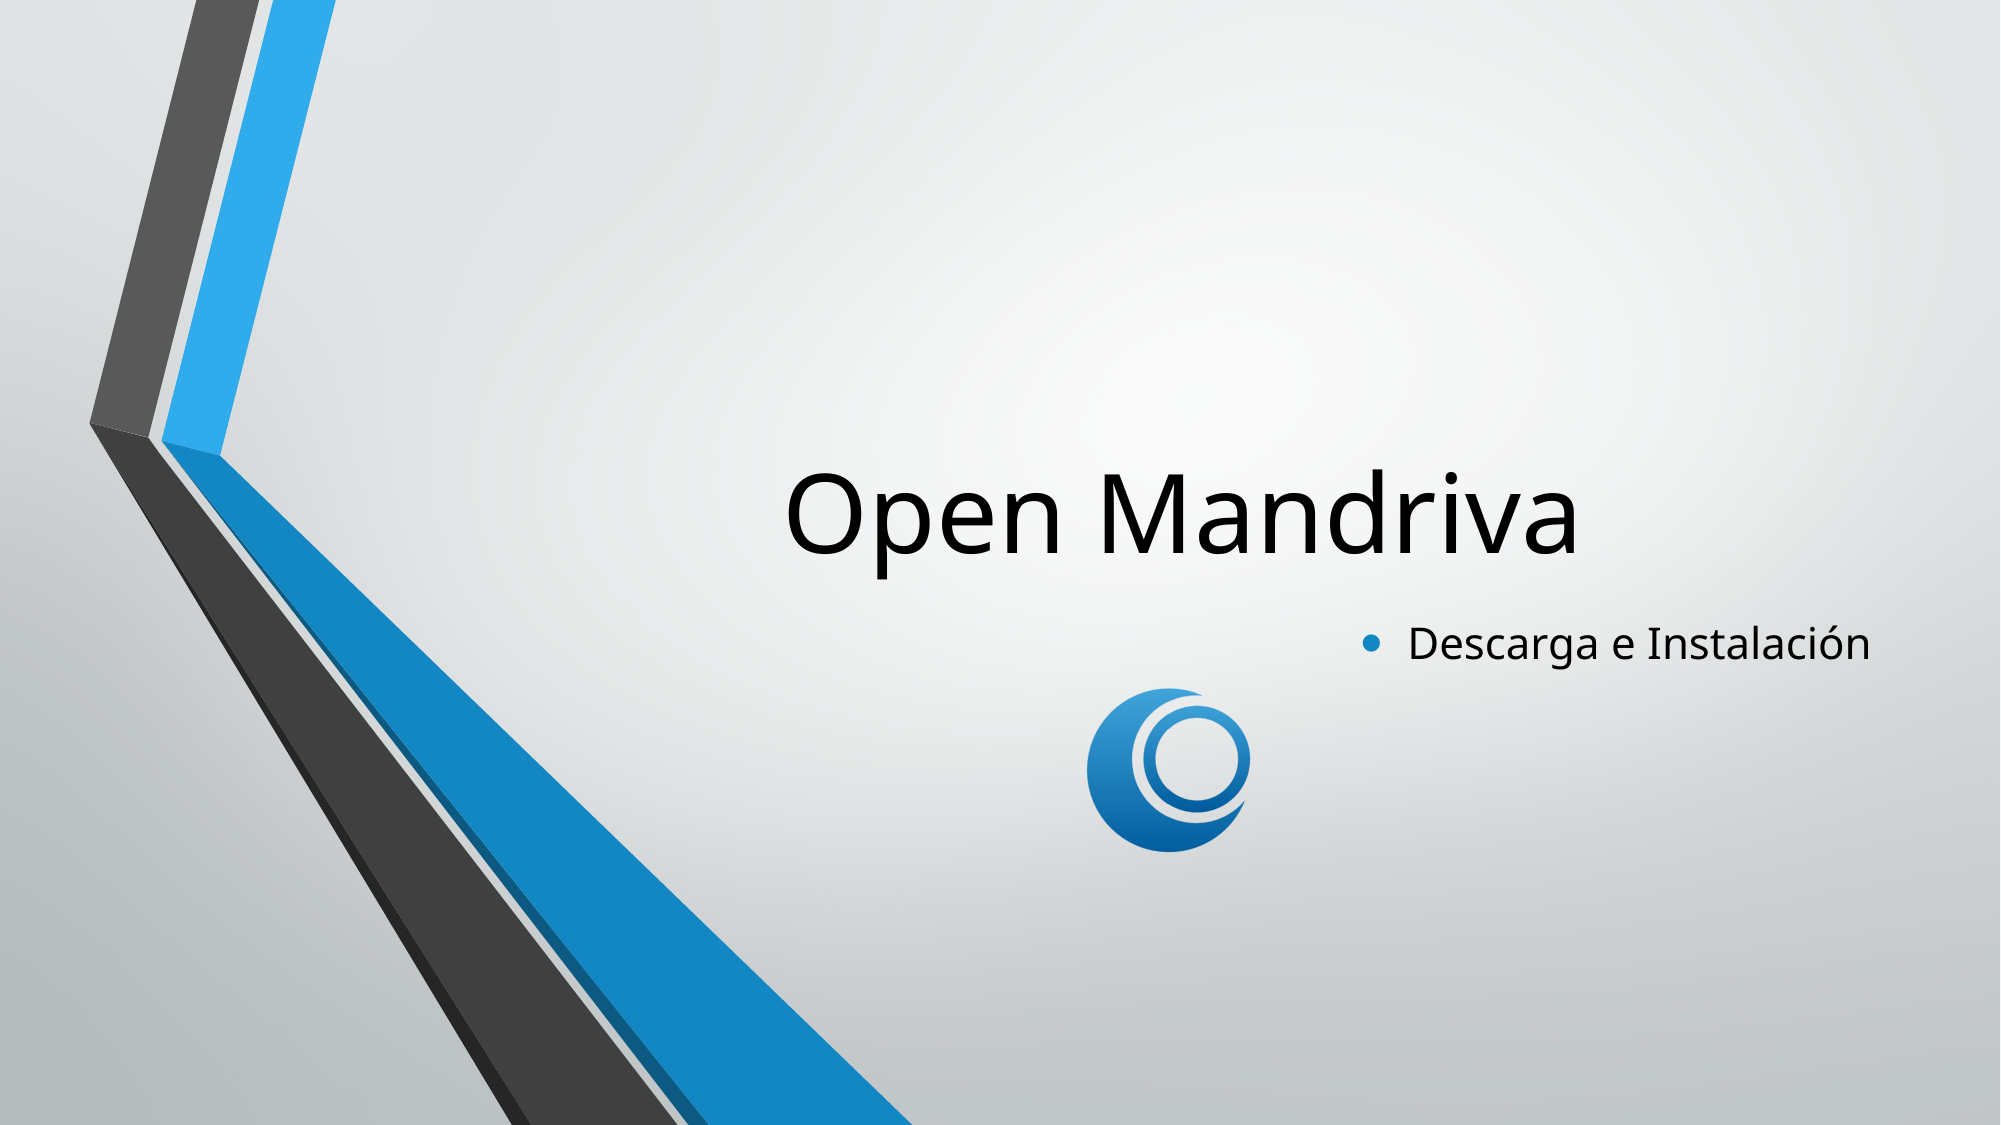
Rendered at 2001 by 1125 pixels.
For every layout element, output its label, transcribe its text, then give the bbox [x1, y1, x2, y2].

title Open Mandriva [480, 435, 1887, 583]
subtitle Descarga e Instalación [740, 608, 1887, 708]
picture [1078, 657, 1259, 883]
